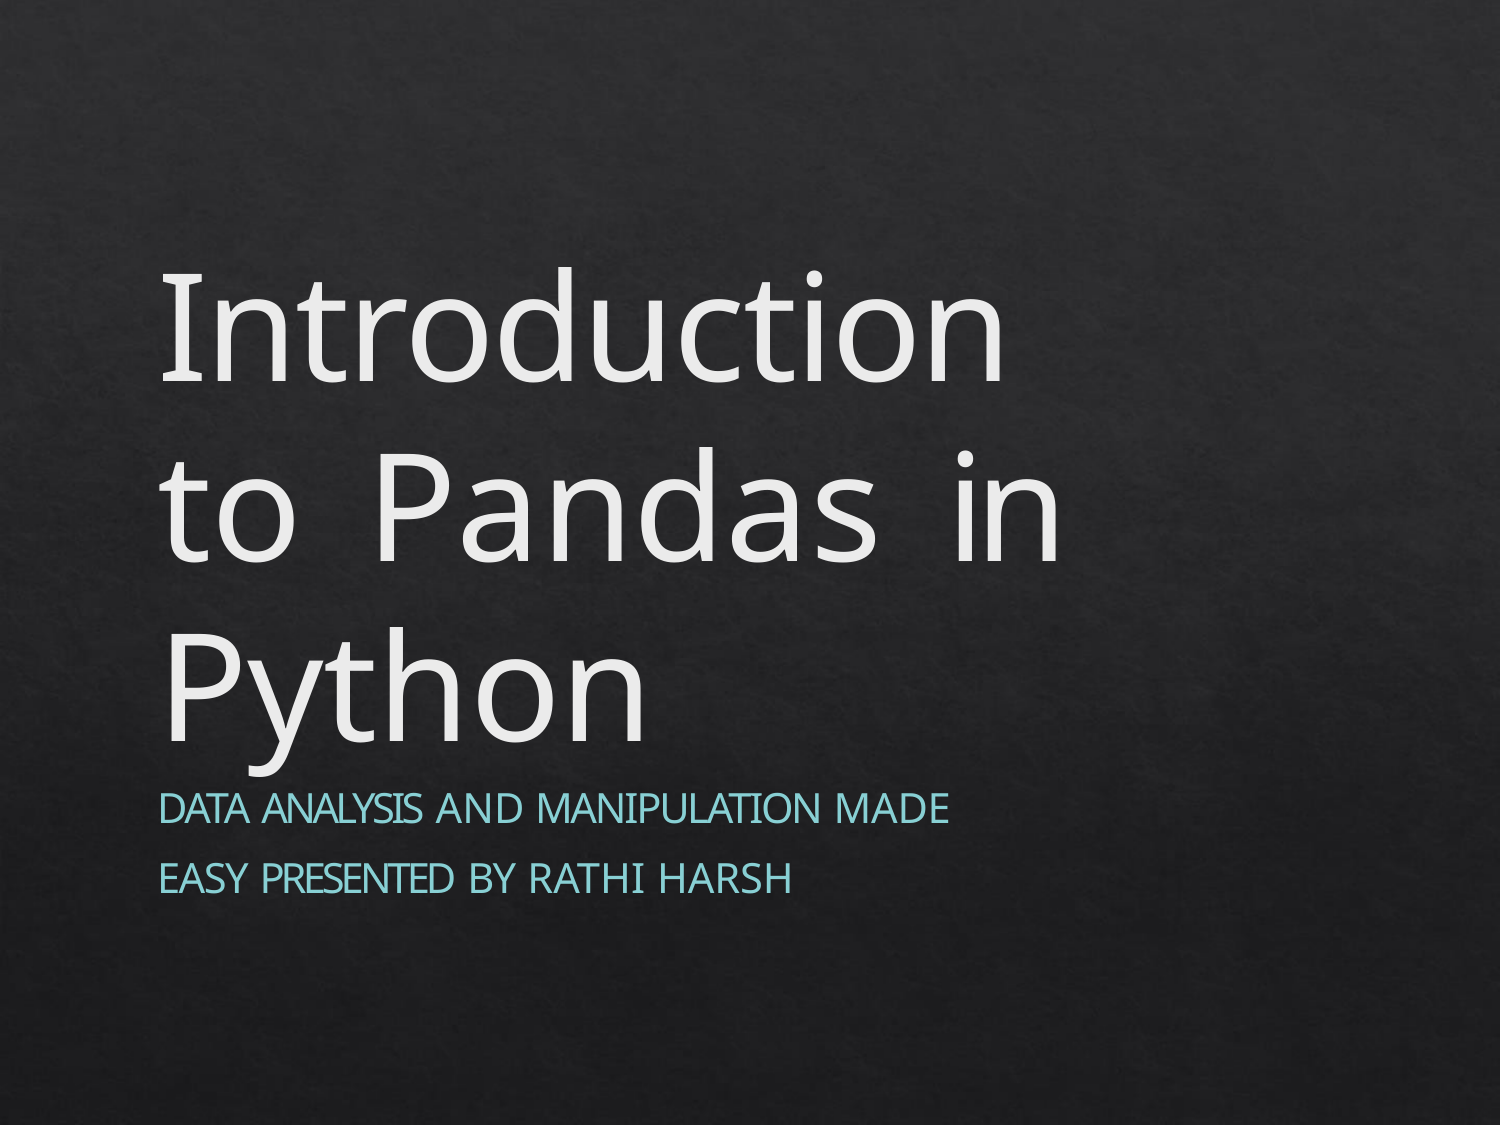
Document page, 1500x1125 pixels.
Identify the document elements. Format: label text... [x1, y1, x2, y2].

text_box DATA ANALYSIS AND MANIPULATION MADE EASY PRESENTED BY RATHI HARSH [155, 759, 1008, 903]
title Introduction to Pandas in Python [155, 229, 1067, 773]
picture [0, 0, 1500, 1125]
